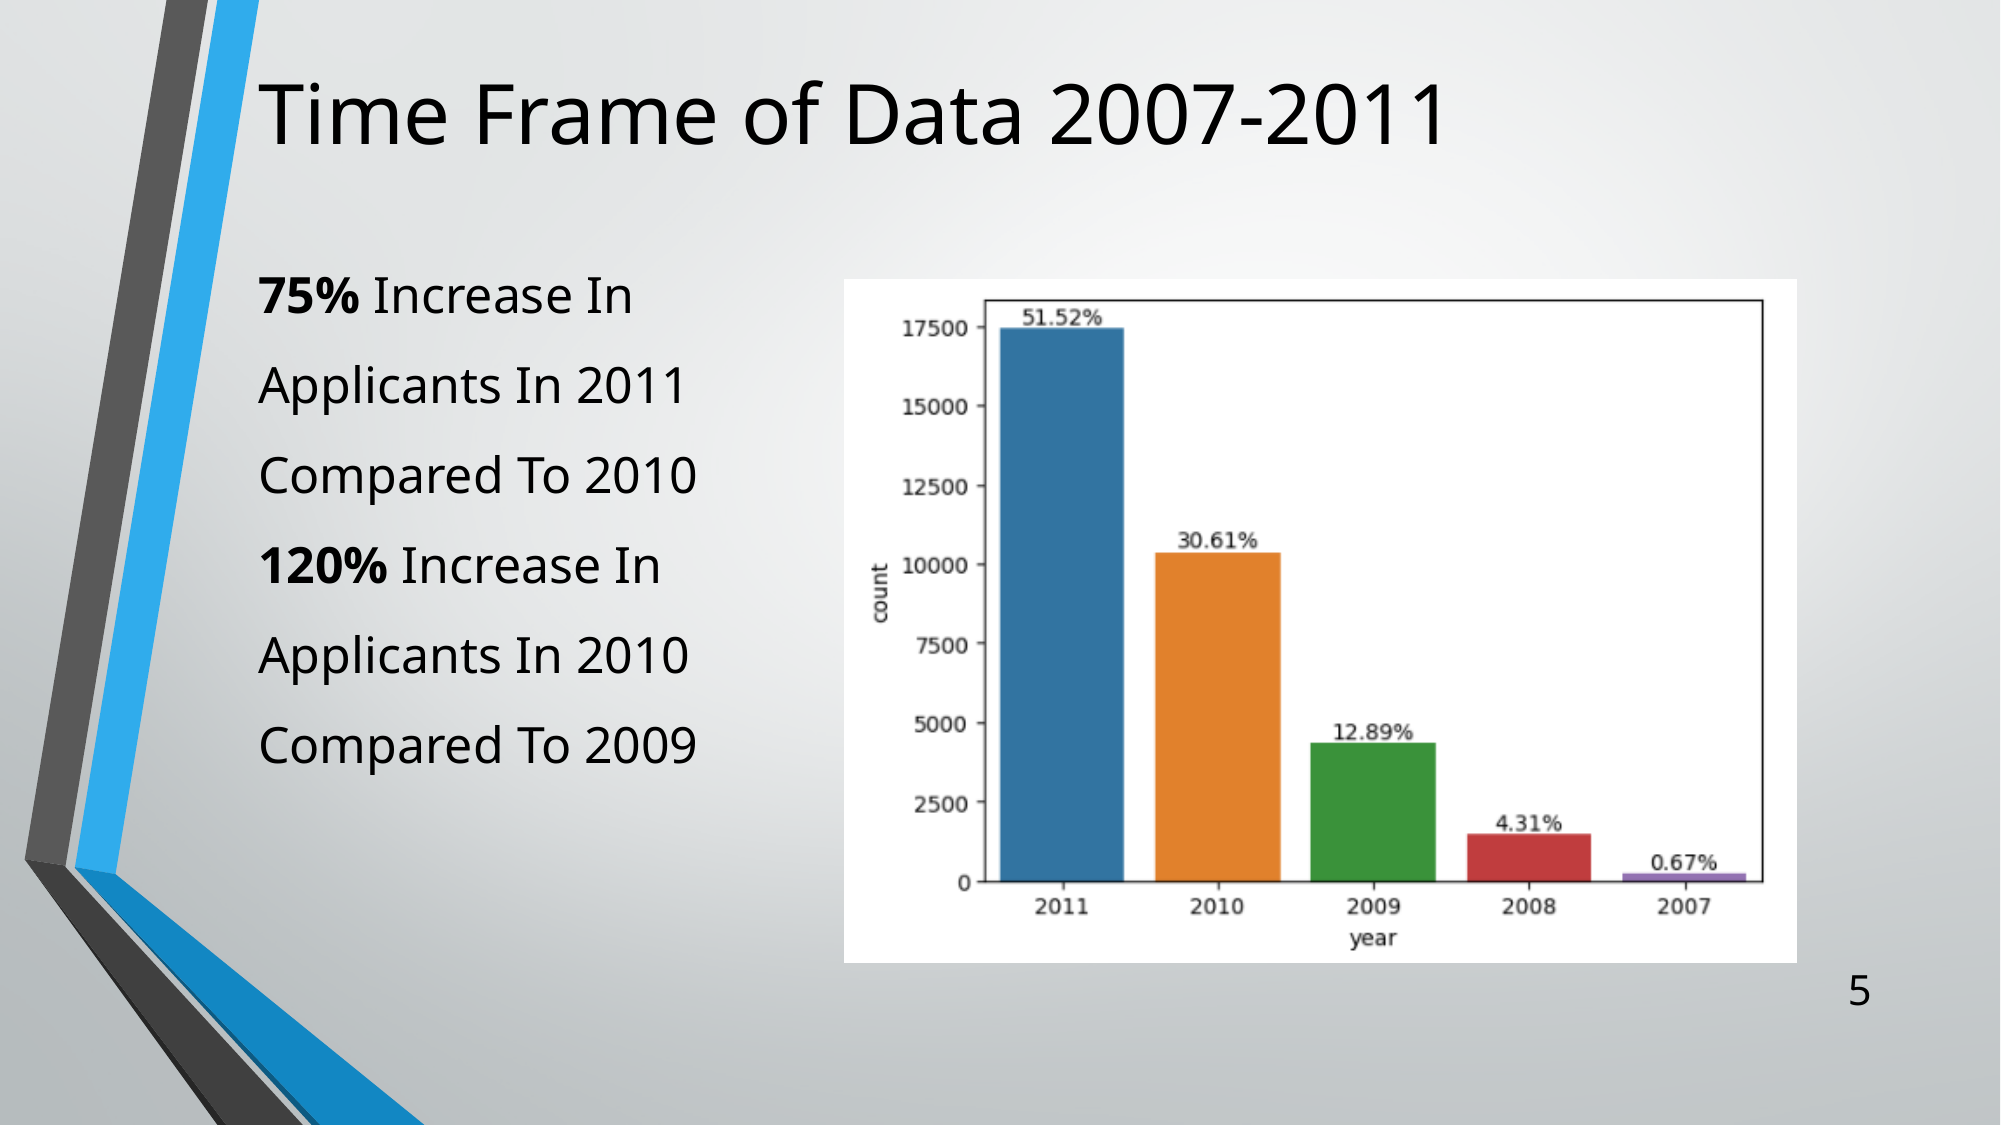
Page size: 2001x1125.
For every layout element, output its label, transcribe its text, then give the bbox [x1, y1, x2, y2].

text_box 75% Increase In Applicants In 2011 Compared To 2010 120% Increase In Applicants In 2010 Compared To 2009 [243, 226, 865, 781]
slide_number 5 [1796, 962, 1887, 1023]
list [843, 279, 1797, 963]
title Time Frame of Data 2007-2011 [243, 47, 1887, 175]
